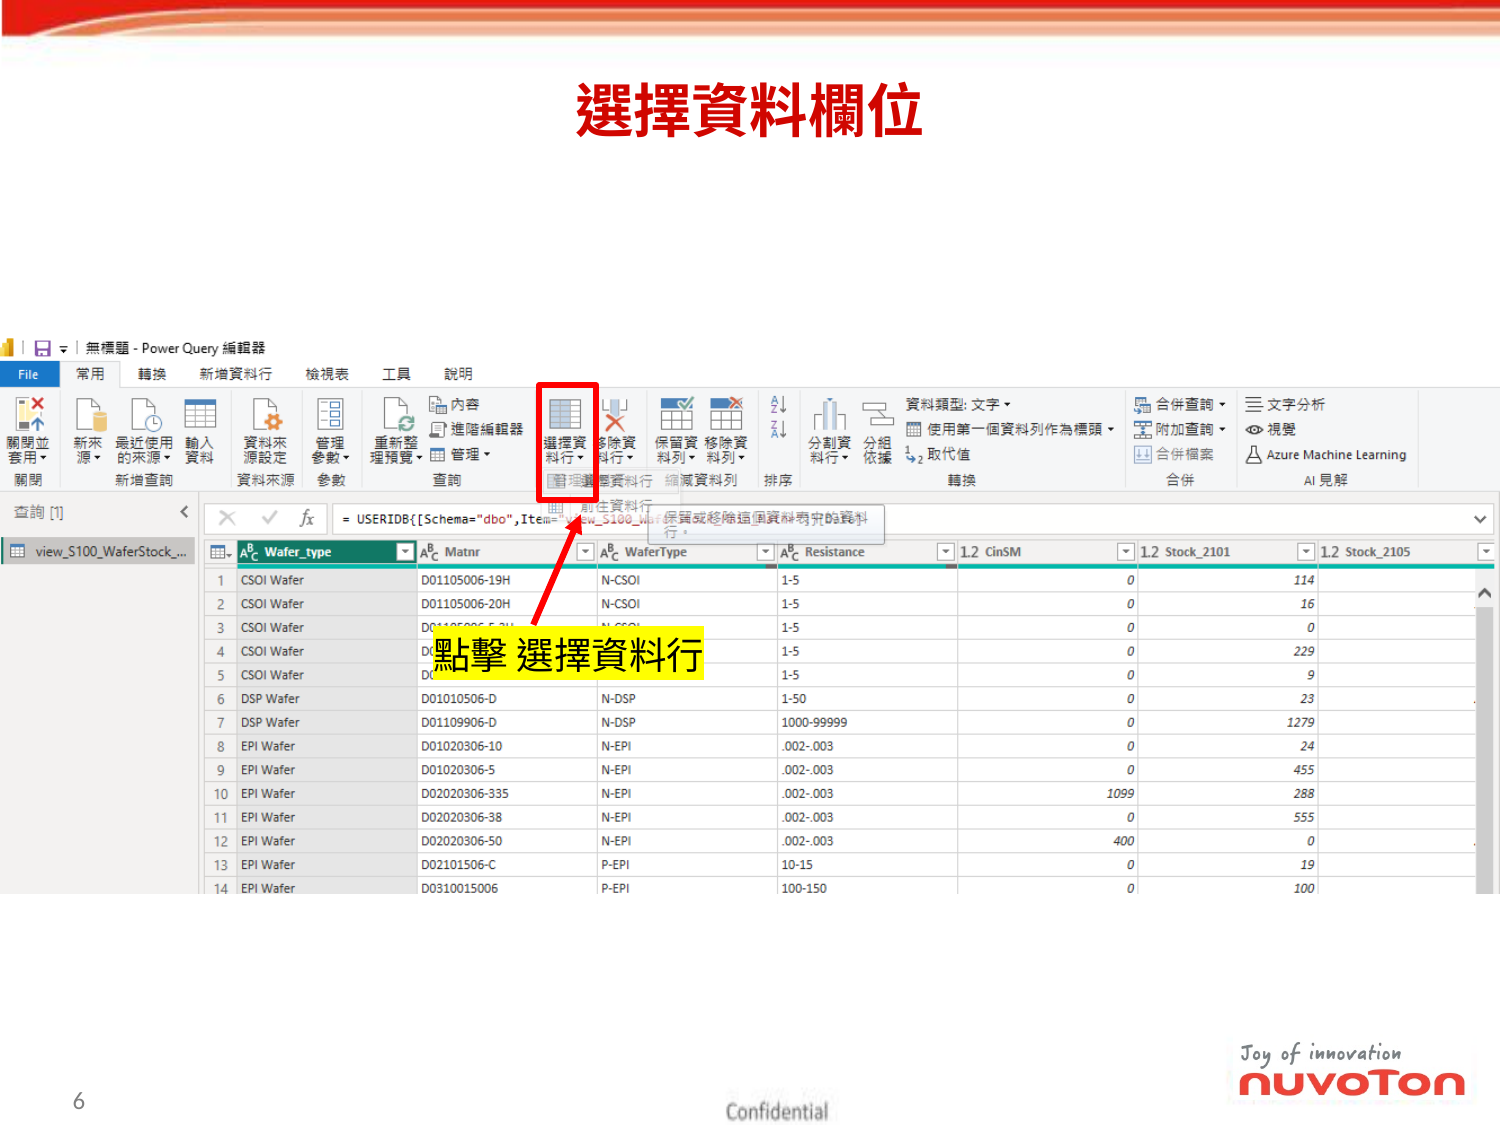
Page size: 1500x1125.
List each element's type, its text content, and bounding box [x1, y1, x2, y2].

picture [0, 0, 1500, 1125]
slide_number 5 [0, 1069, 160, 1125]
title 選擇資料欄位 [75, 66, 1425, 149]
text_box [533, 513, 582, 625]
